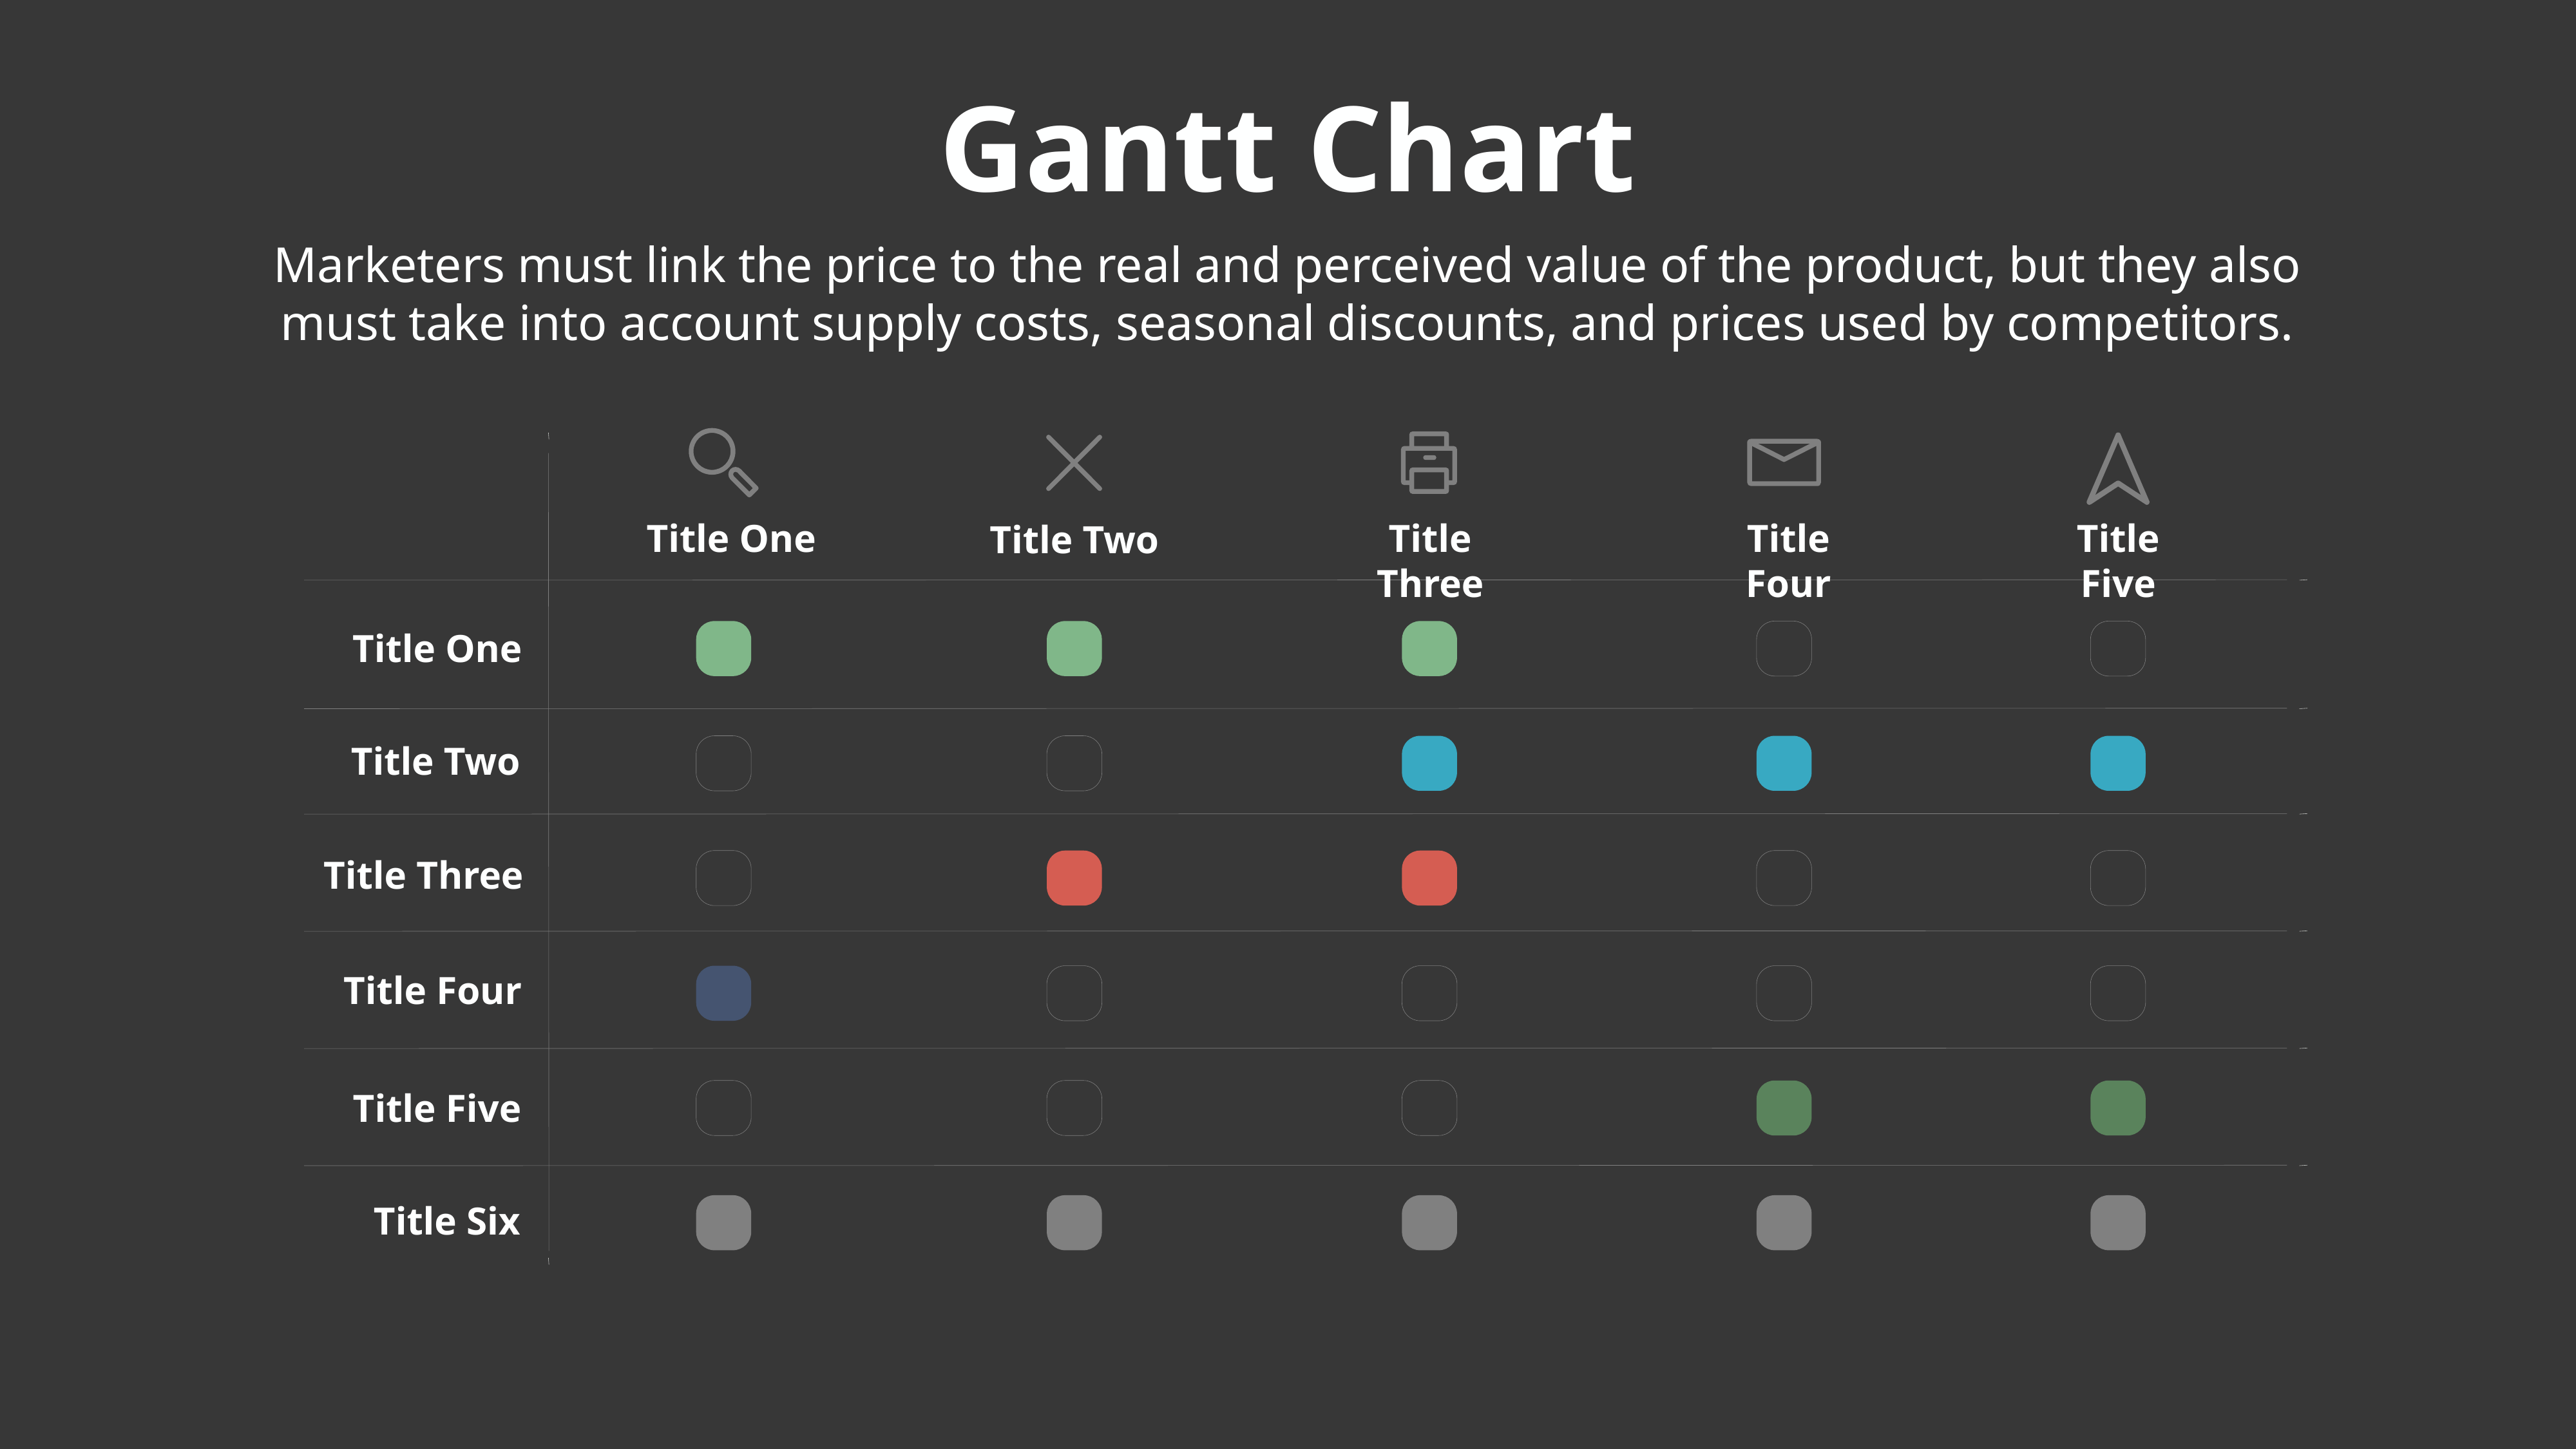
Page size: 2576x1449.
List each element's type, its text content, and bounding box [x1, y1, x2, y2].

text_box [1047, 1080, 1102, 1136]
text_box Title Two [980, 511, 1169, 566]
text_box [696, 1080, 752, 1136]
text_box [2090, 965, 2146, 1021]
text_box [689, 428, 736, 475]
text_box [1047, 1195, 1102, 1251]
text_box [1402, 735, 1457, 791]
text_box [2090, 850, 2146, 906]
text_box [2090, 621, 2146, 676]
text_box [1047, 965, 1102, 1021]
text_box Title Three [1328, 509, 1532, 610]
text_box [696, 735, 752, 791]
text_box [2086, 432, 2150, 505]
text_box Title Five [343, 1079, 531, 1135]
text_box [1402, 1080, 1457, 1136]
text_box [1747, 439, 1821, 486]
text_box Title Two [341, 732, 530, 788]
text_box Title One [636, 509, 826, 565]
text_box [1756, 621, 1812, 676]
text_box [696, 1195, 752, 1251]
text_box [1423, 455, 1436, 460]
text_box [1756, 1080, 1812, 1136]
text_box [1402, 850, 1457, 906]
text_box [1047, 621, 1102, 676]
text_box Gantt Chart [930, 68, 1646, 220]
text_box [696, 621, 752, 676]
text_box [1402, 621, 1457, 676]
text_box [1756, 735, 1812, 791]
text_box [1047, 850, 1102, 906]
text_box [1756, 965, 1812, 1021]
text_box [2090, 1080, 2146, 1136]
text_box Title Three [314, 846, 533, 902]
text_box [1046, 435, 1103, 491]
text_box [1047, 735, 1102, 791]
text_box Title Four [1696, 509, 1881, 610]
text_box [1402, 1195, 1457, 1251]
text_box [2090, 1195, 2146, 1251]
text_box Marketers must link the price to the real and perceived value of the product, but they also must take into account supply costs, seasonal discounts, and prices used by competitors. [215, 229, 2361, 355]
text_box [1756, 1195, 1812, 1251]
text_box Title One [343, 620, 532, 675]
text_box [728, 467, 759, 498]
text_box Title Four [334, 961, 531, 1017]
text_box [1400, 431, 1457, 494]
text_box [696, 850, 752, 906]
text_box Title Five [2030, 509, 2206, 610]
text_box Title Six [364, 1192, 530, 1247]
text_box [1756, 850, 1812, 906]
text_box [1402, 965, 1457, 1021]
text_box [696, 965, 752, 1021]
text_box [2090, 735, 2146, 791]
